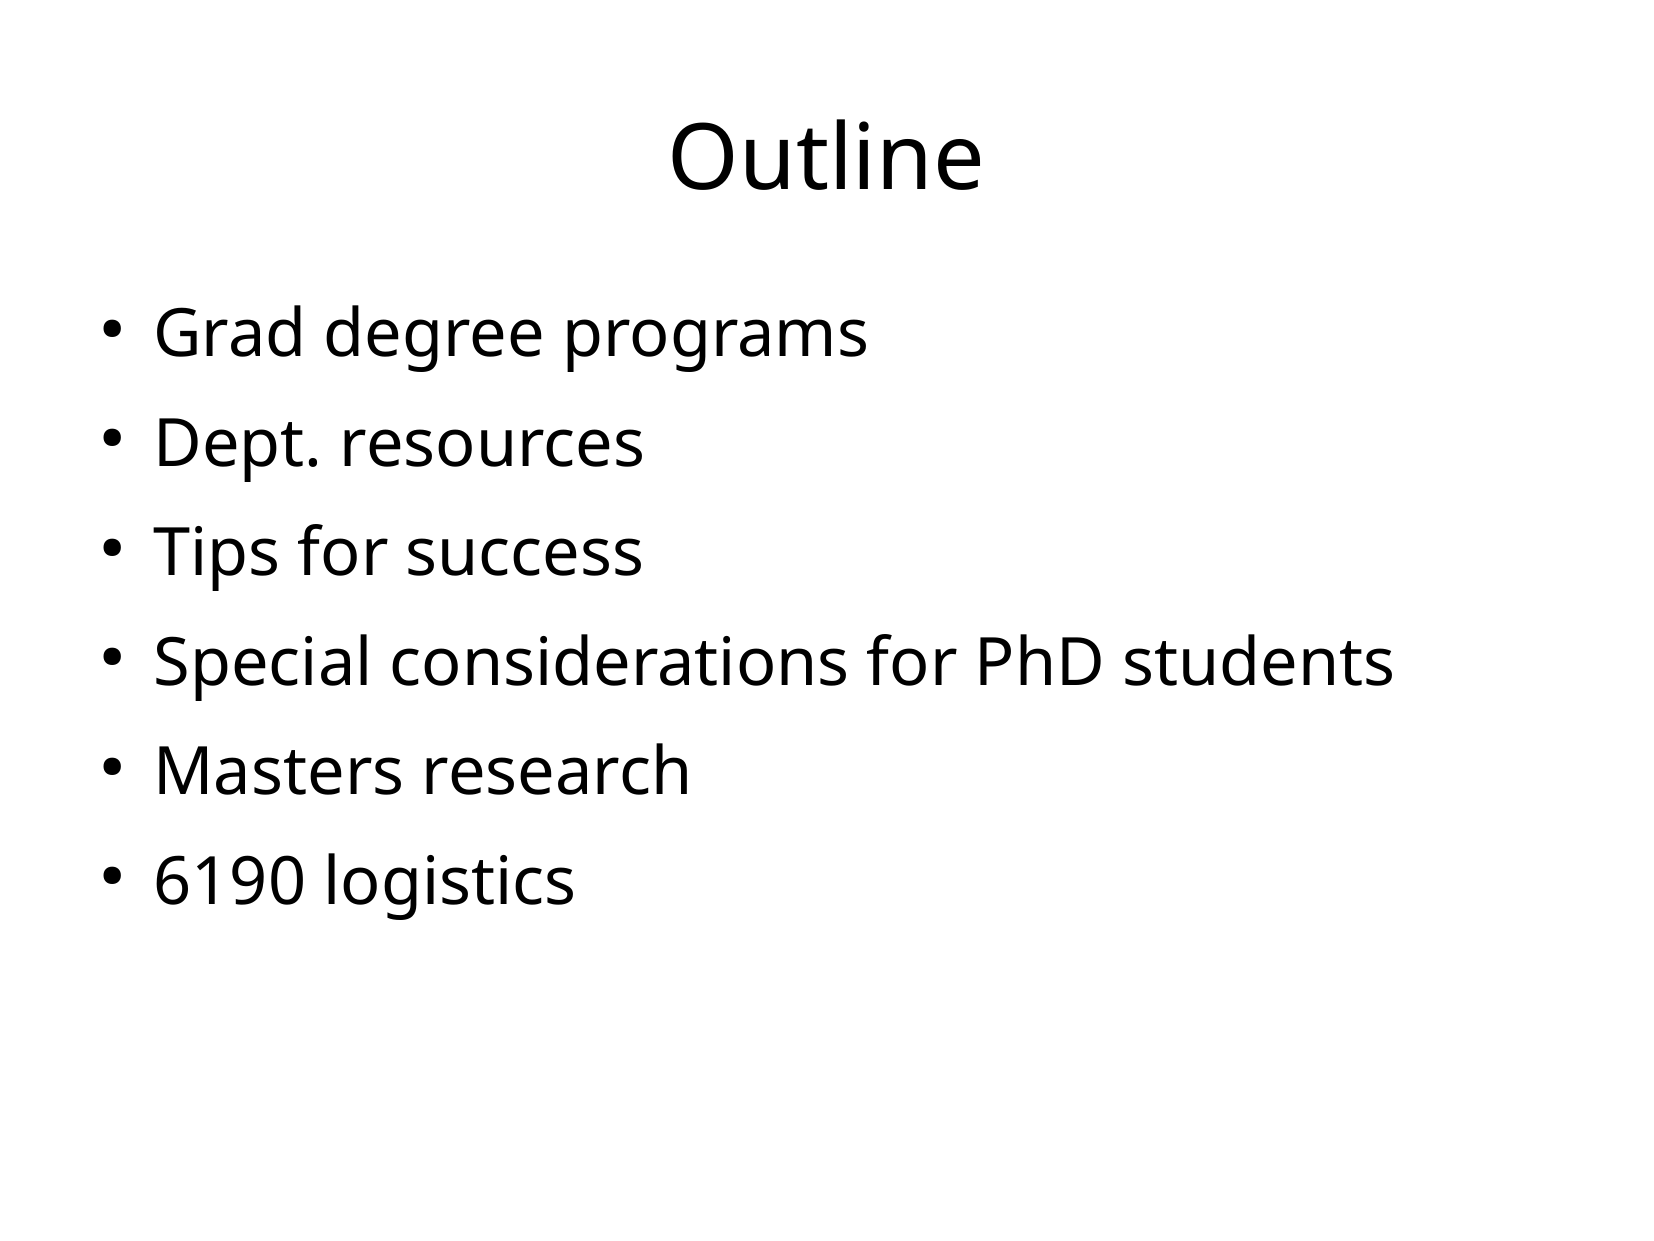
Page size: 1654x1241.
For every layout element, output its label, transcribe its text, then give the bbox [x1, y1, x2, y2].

title Outline [82, 49, 1571, 257]
list Grad degree programs Dept. resources Tips for success Special considerations for PhD students Masters research 6190 logistics [82, 290, 1571, 1109]
